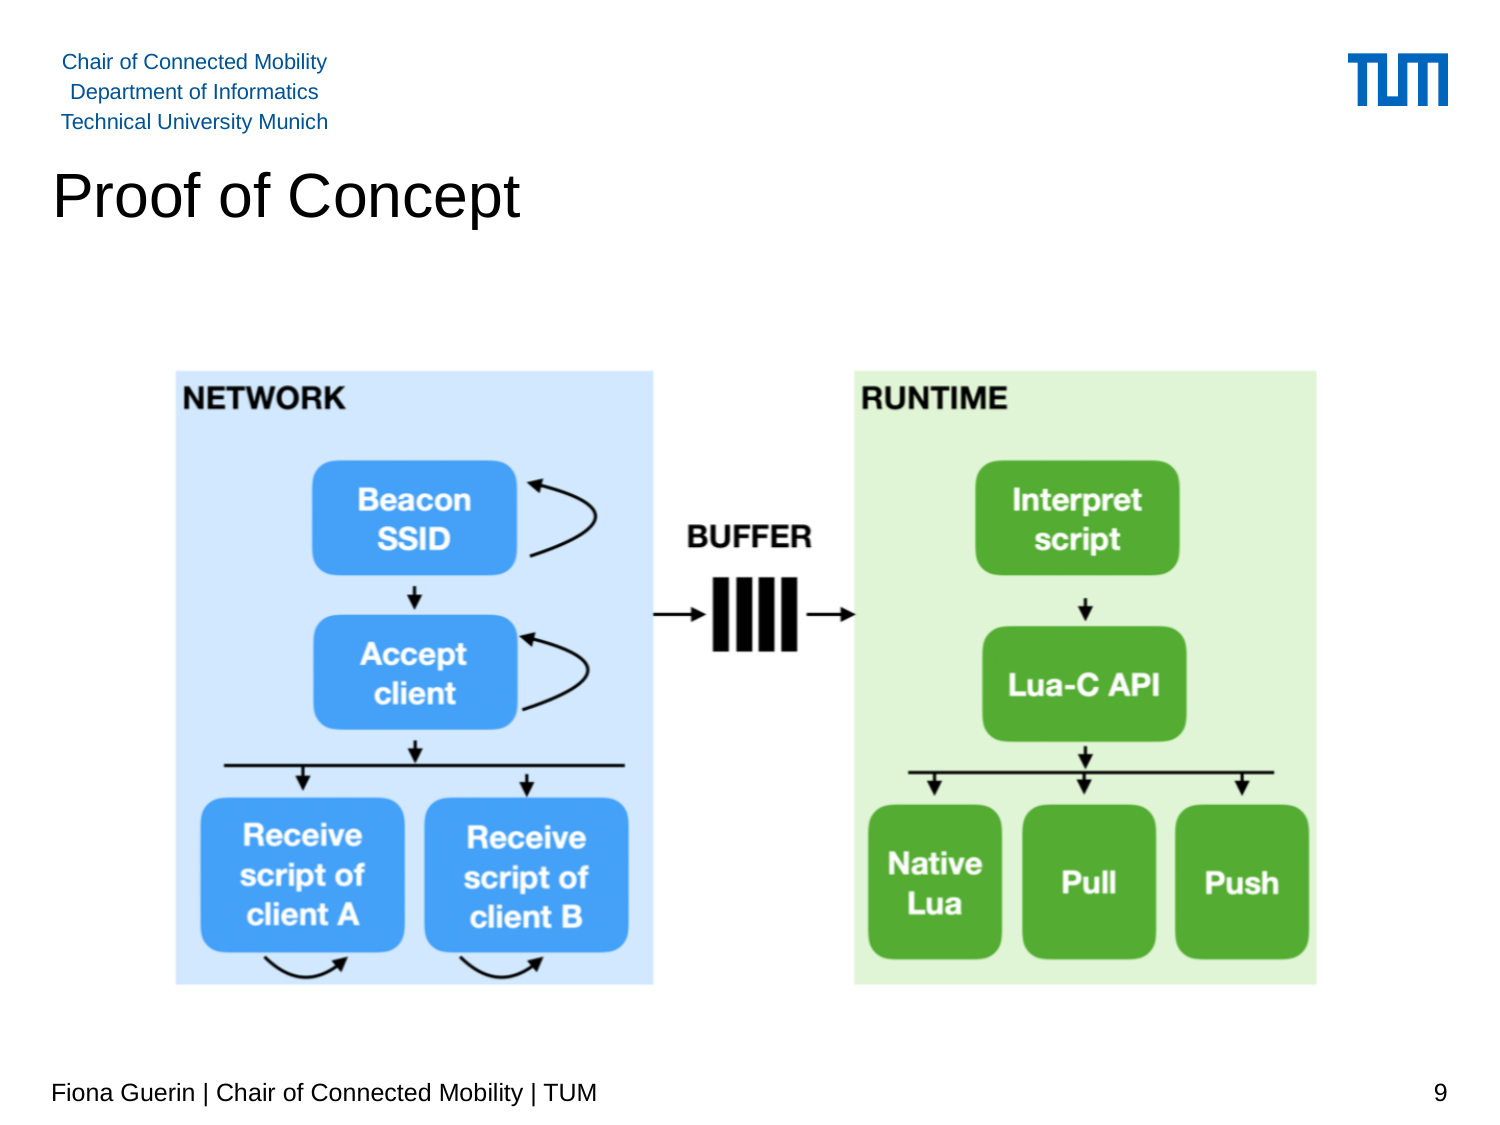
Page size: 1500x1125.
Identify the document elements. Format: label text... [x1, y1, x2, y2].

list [158, 352, 1343, 997]
title Proof of Concept [52, 162, 1449, 231]
footer Fiona Guerin | Chair of Connected Mobility | TUM [51, 1061, 1112, 1122]
text_box Chair of Connected Mobility Department of Informatics Technical University Munich [37, 35, 352, 137]
slide_number 9 [1112, 1061, 1448, 1122]
